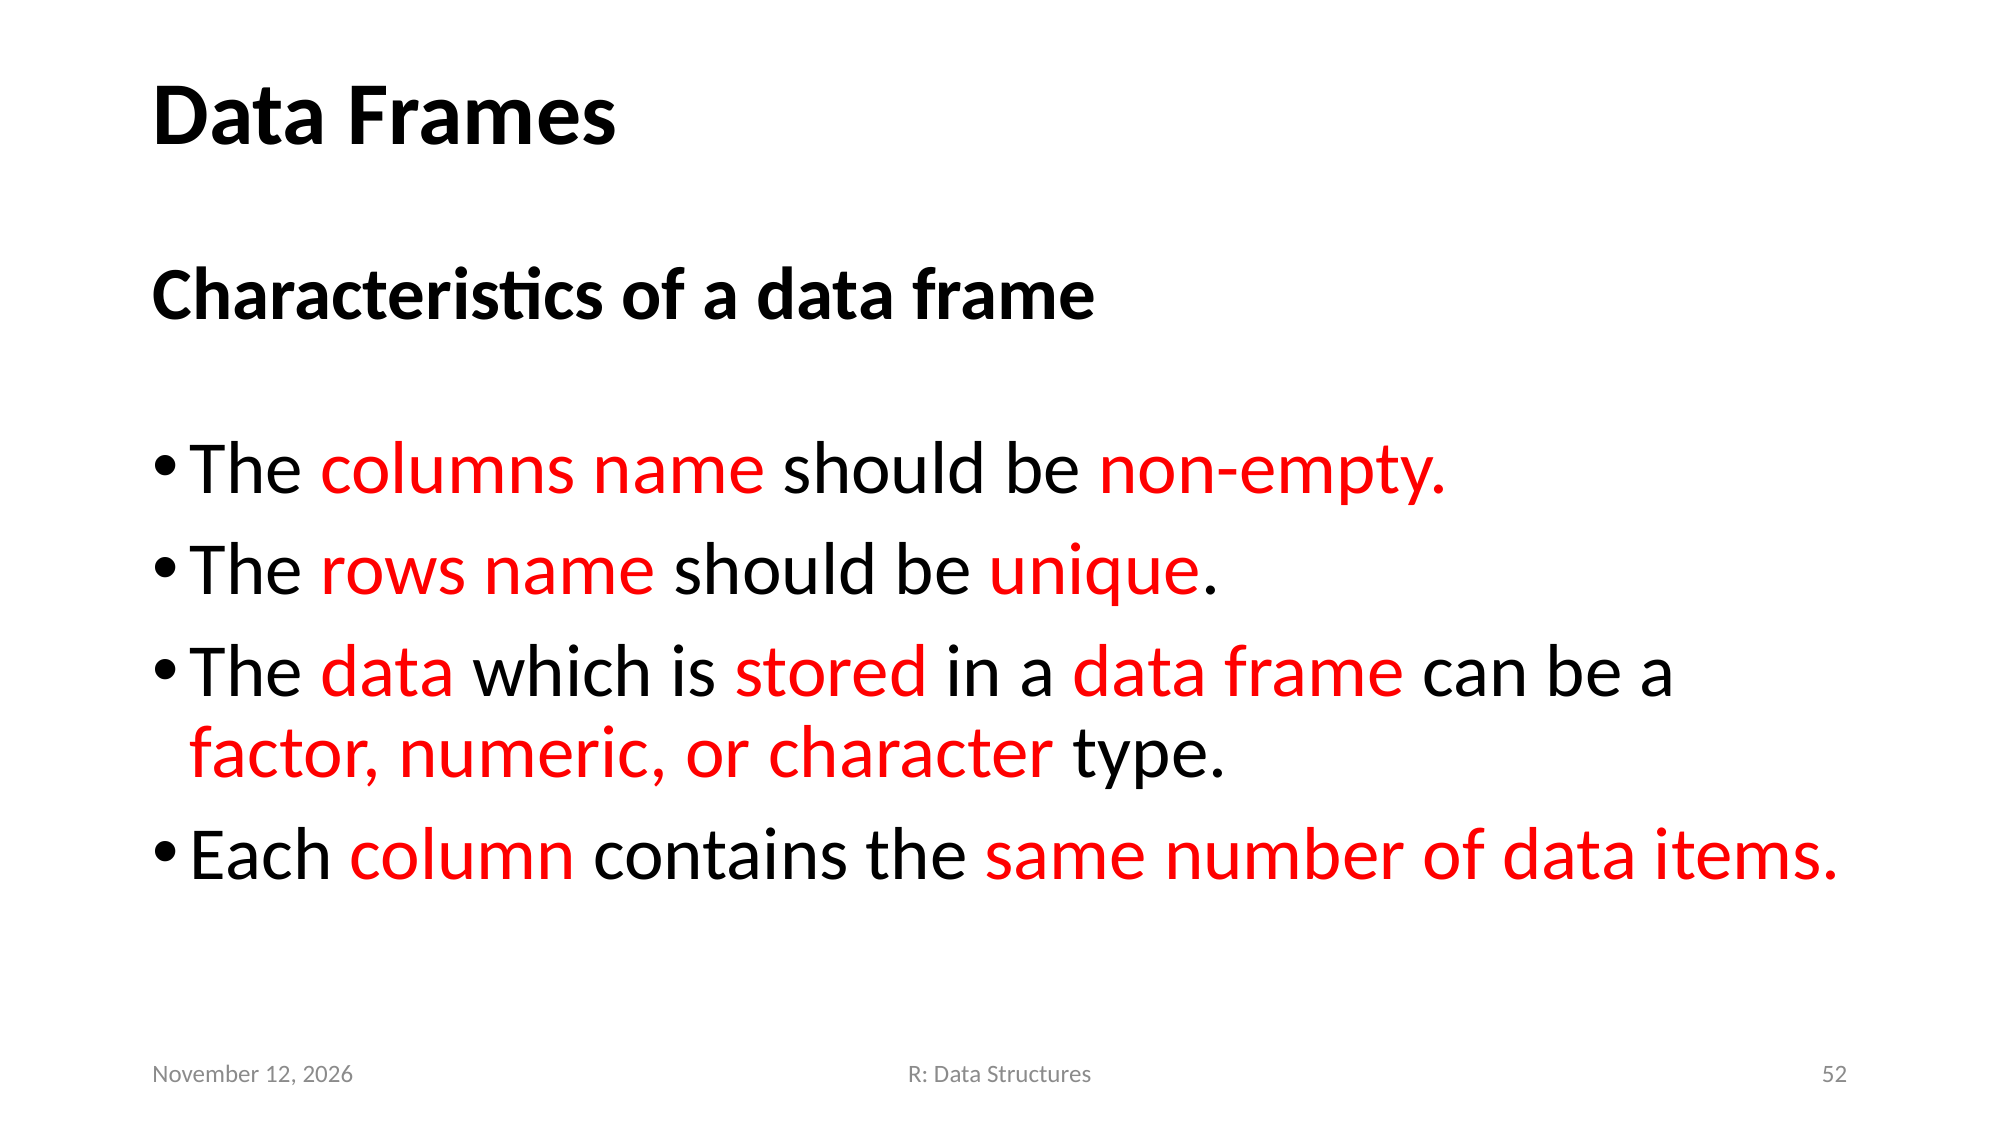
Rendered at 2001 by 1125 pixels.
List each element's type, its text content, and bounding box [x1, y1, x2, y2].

slide_number 52 [1412, 1042, 1863, 1103]
footer R: Data Structures [662, 1042, 1338, 1103]
title Data Frames [137, 59, 1863, 172]
list Characteristics of a data frame The columns name should be non-empty. The rows name should be unique. The data which is stored in a data frame can be a factor, numeric, or character type. Each column contains the same number of data items. [137, 247, 1863, 1014]
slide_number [137, 1042, 588, 1103]
